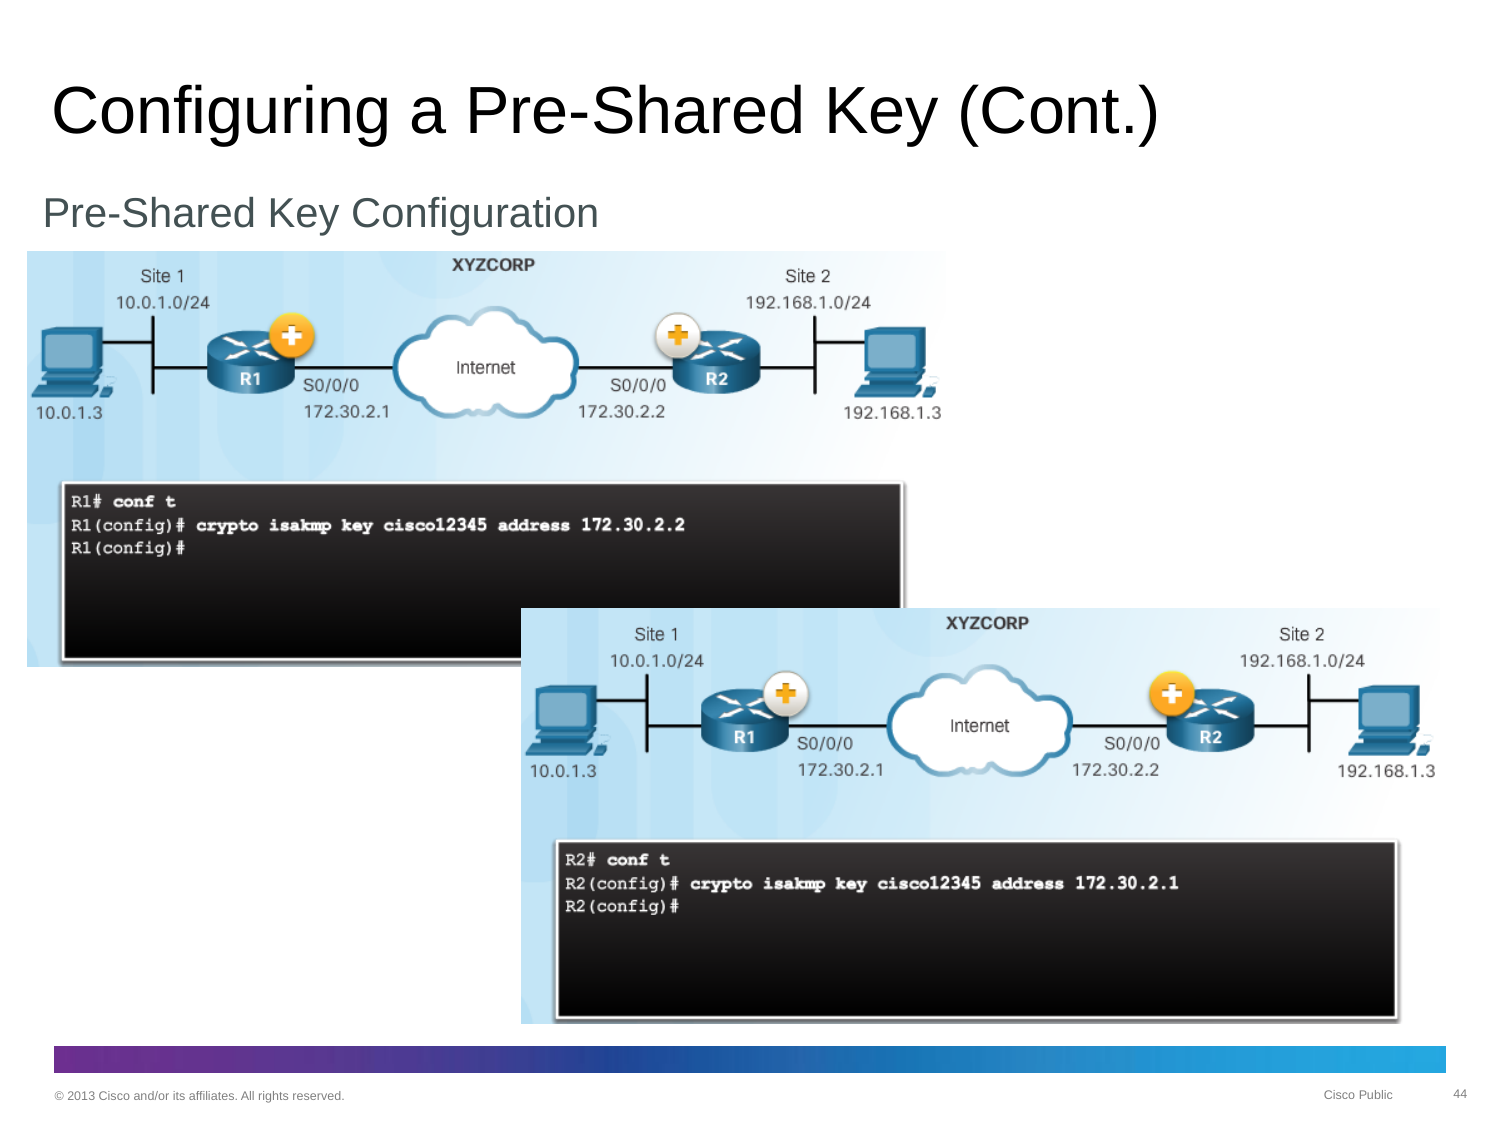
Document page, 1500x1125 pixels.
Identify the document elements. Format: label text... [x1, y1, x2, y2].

picture [54, 1046, 1446, 1073]
text_box Pre-Shared Key Configuration [27, 182, 1239, 270]
picture [27, 251, 1440, 1024]
title Configuring a Pre-Shared Key (Cont.) [37, 17, 1447, 155]
